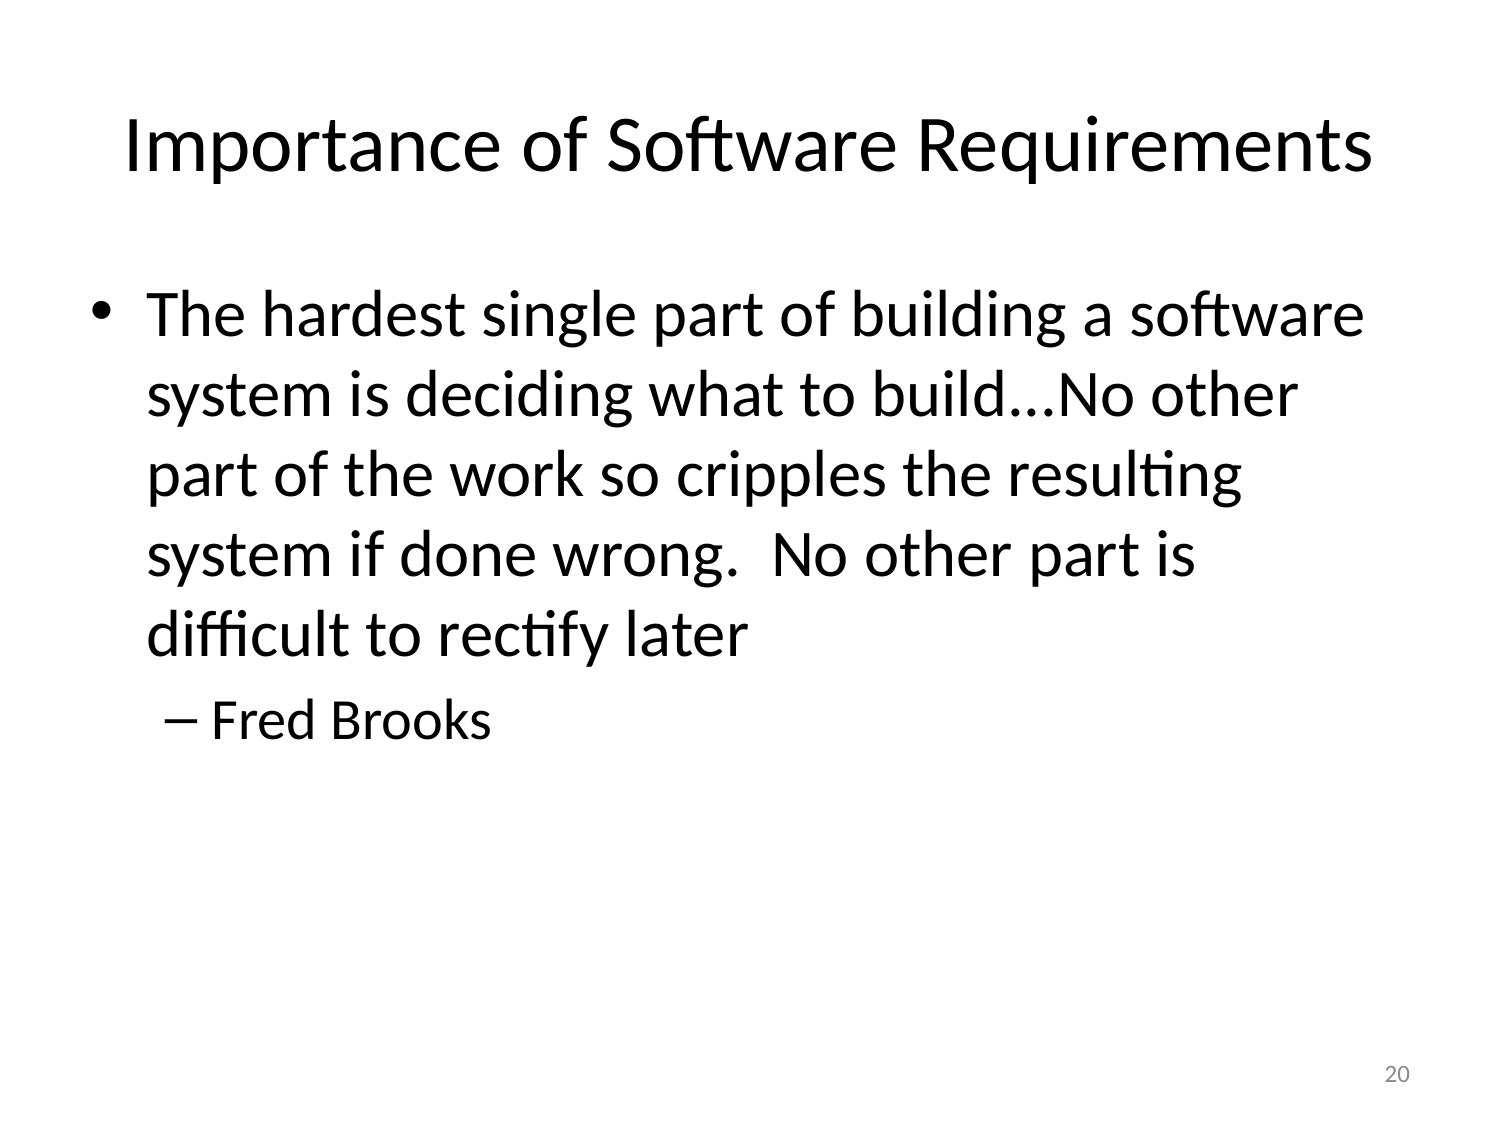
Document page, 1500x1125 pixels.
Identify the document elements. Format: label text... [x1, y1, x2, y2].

title Importance of Software Requirements [75, 45, 1425, 233]
slide_number 20 [1074, 1042, 1425, 1103]
list The hardest single part of building a software system is deciding what to build...No other part of the work so cripples the resulting system if done wrong. No other part is difficult to rectify later Fred Brooks [75, 262, 1425, 1005]
